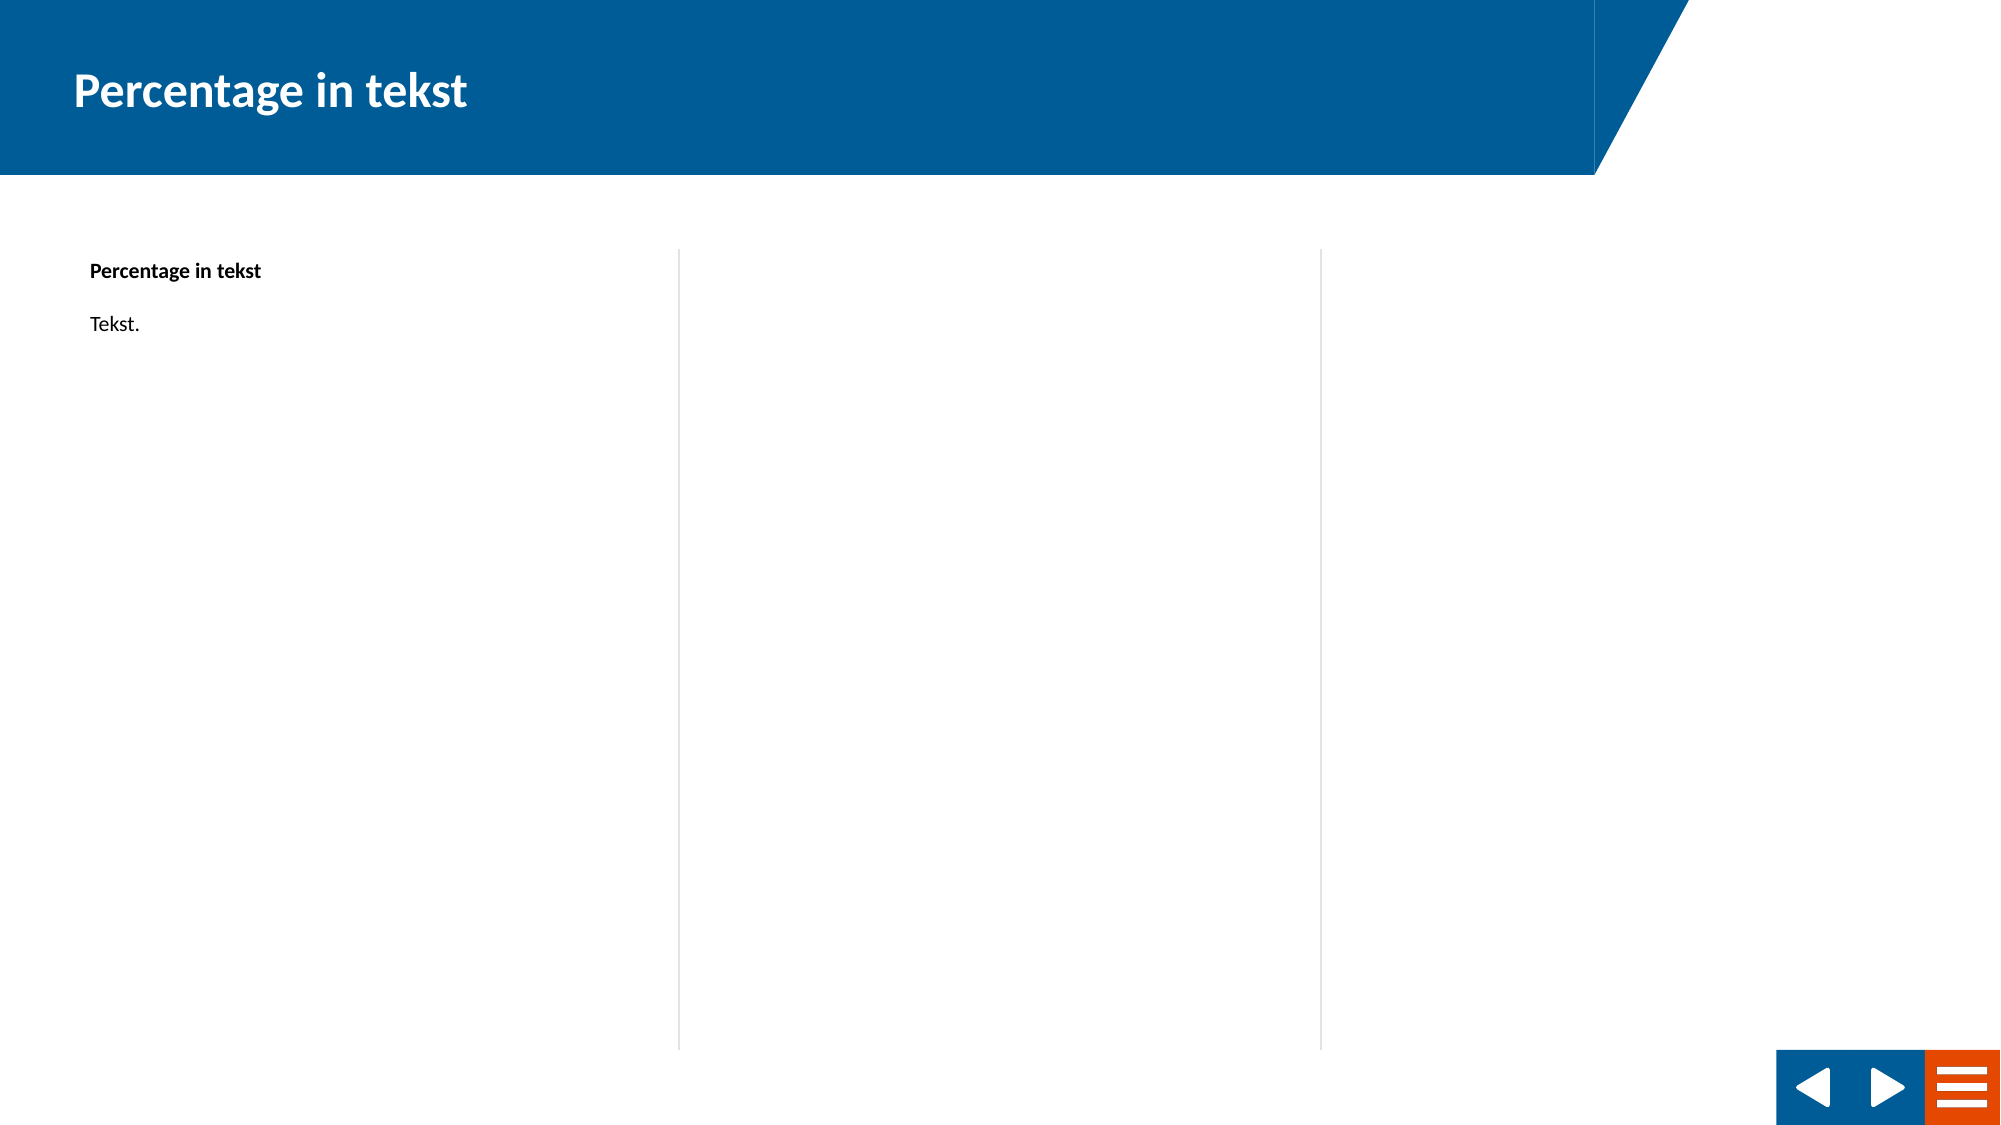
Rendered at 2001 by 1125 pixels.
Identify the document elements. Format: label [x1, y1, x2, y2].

picture [1929, 1054, 1995, 1120]
